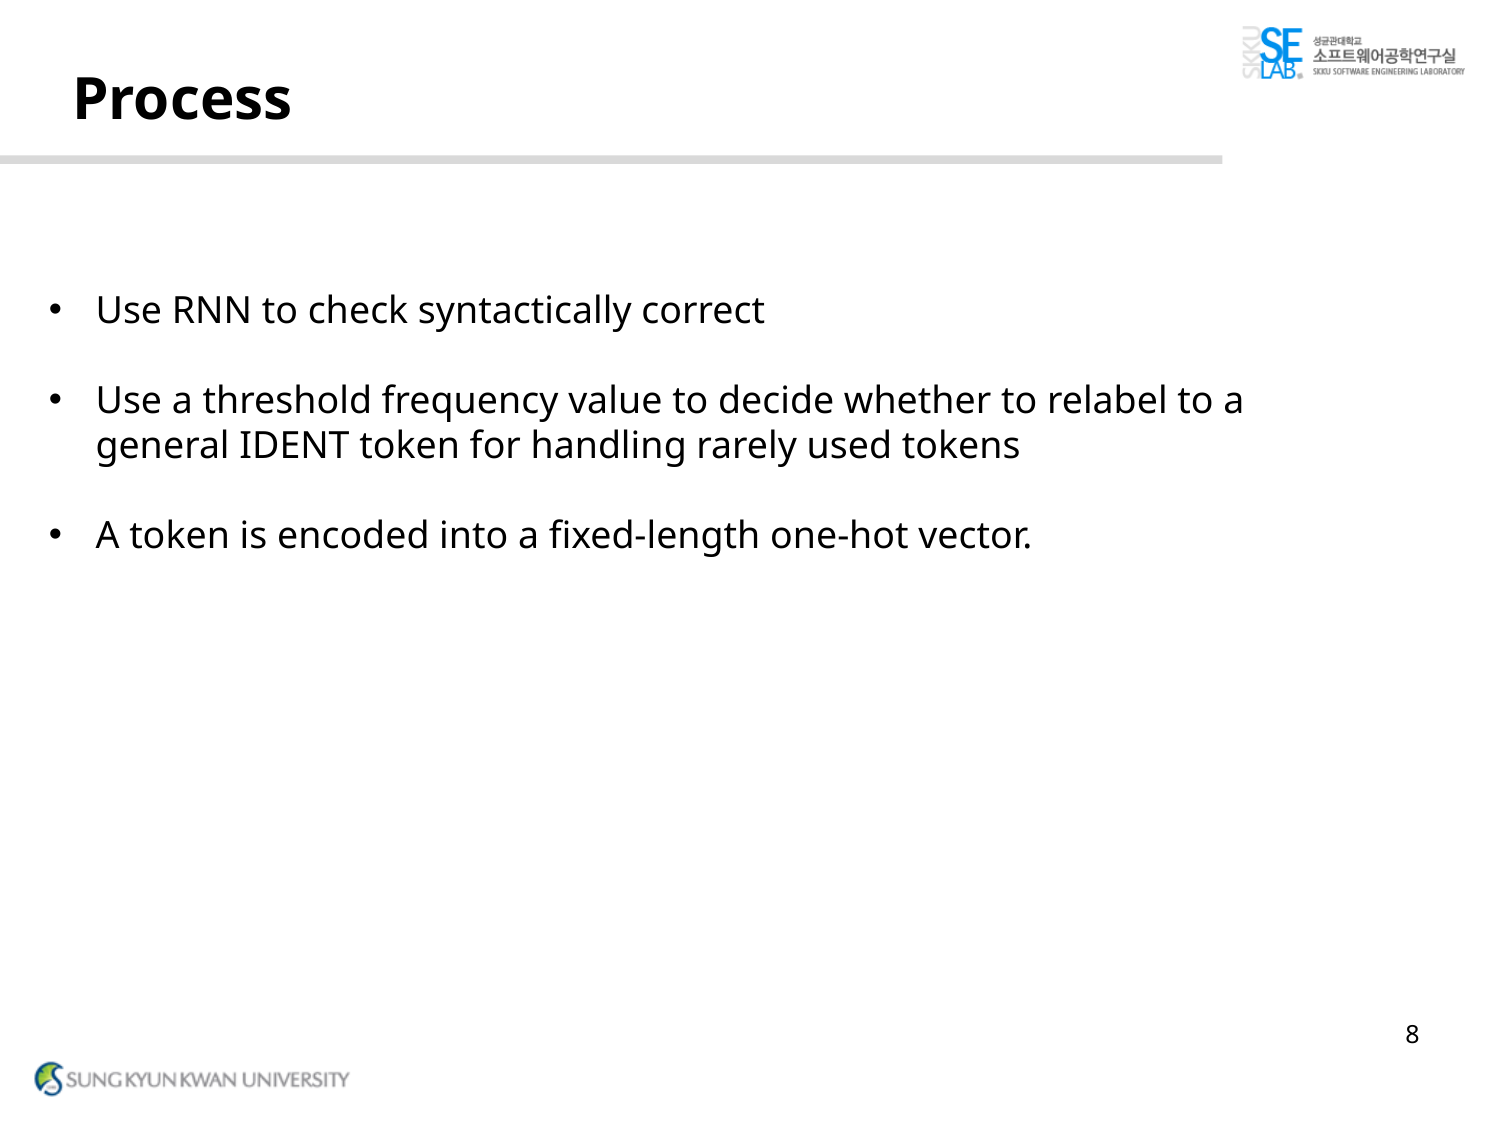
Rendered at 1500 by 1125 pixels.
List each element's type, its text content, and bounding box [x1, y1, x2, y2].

text_box Use RNN to check syntactically correct Use a threshold frequency value to decide whether to relabel to a general IDENT token for handling rarely used tokens A token is encoded into a fixed-length one-hot vector. [41, 278, 1306, 654]
picture [1391, 0, 1500, 134]
title Process [64, 0, 1391, 194]
slide_number 8 [1076, 1011, 1428, 1059]
picture [17, 1046, 366, 1110]
